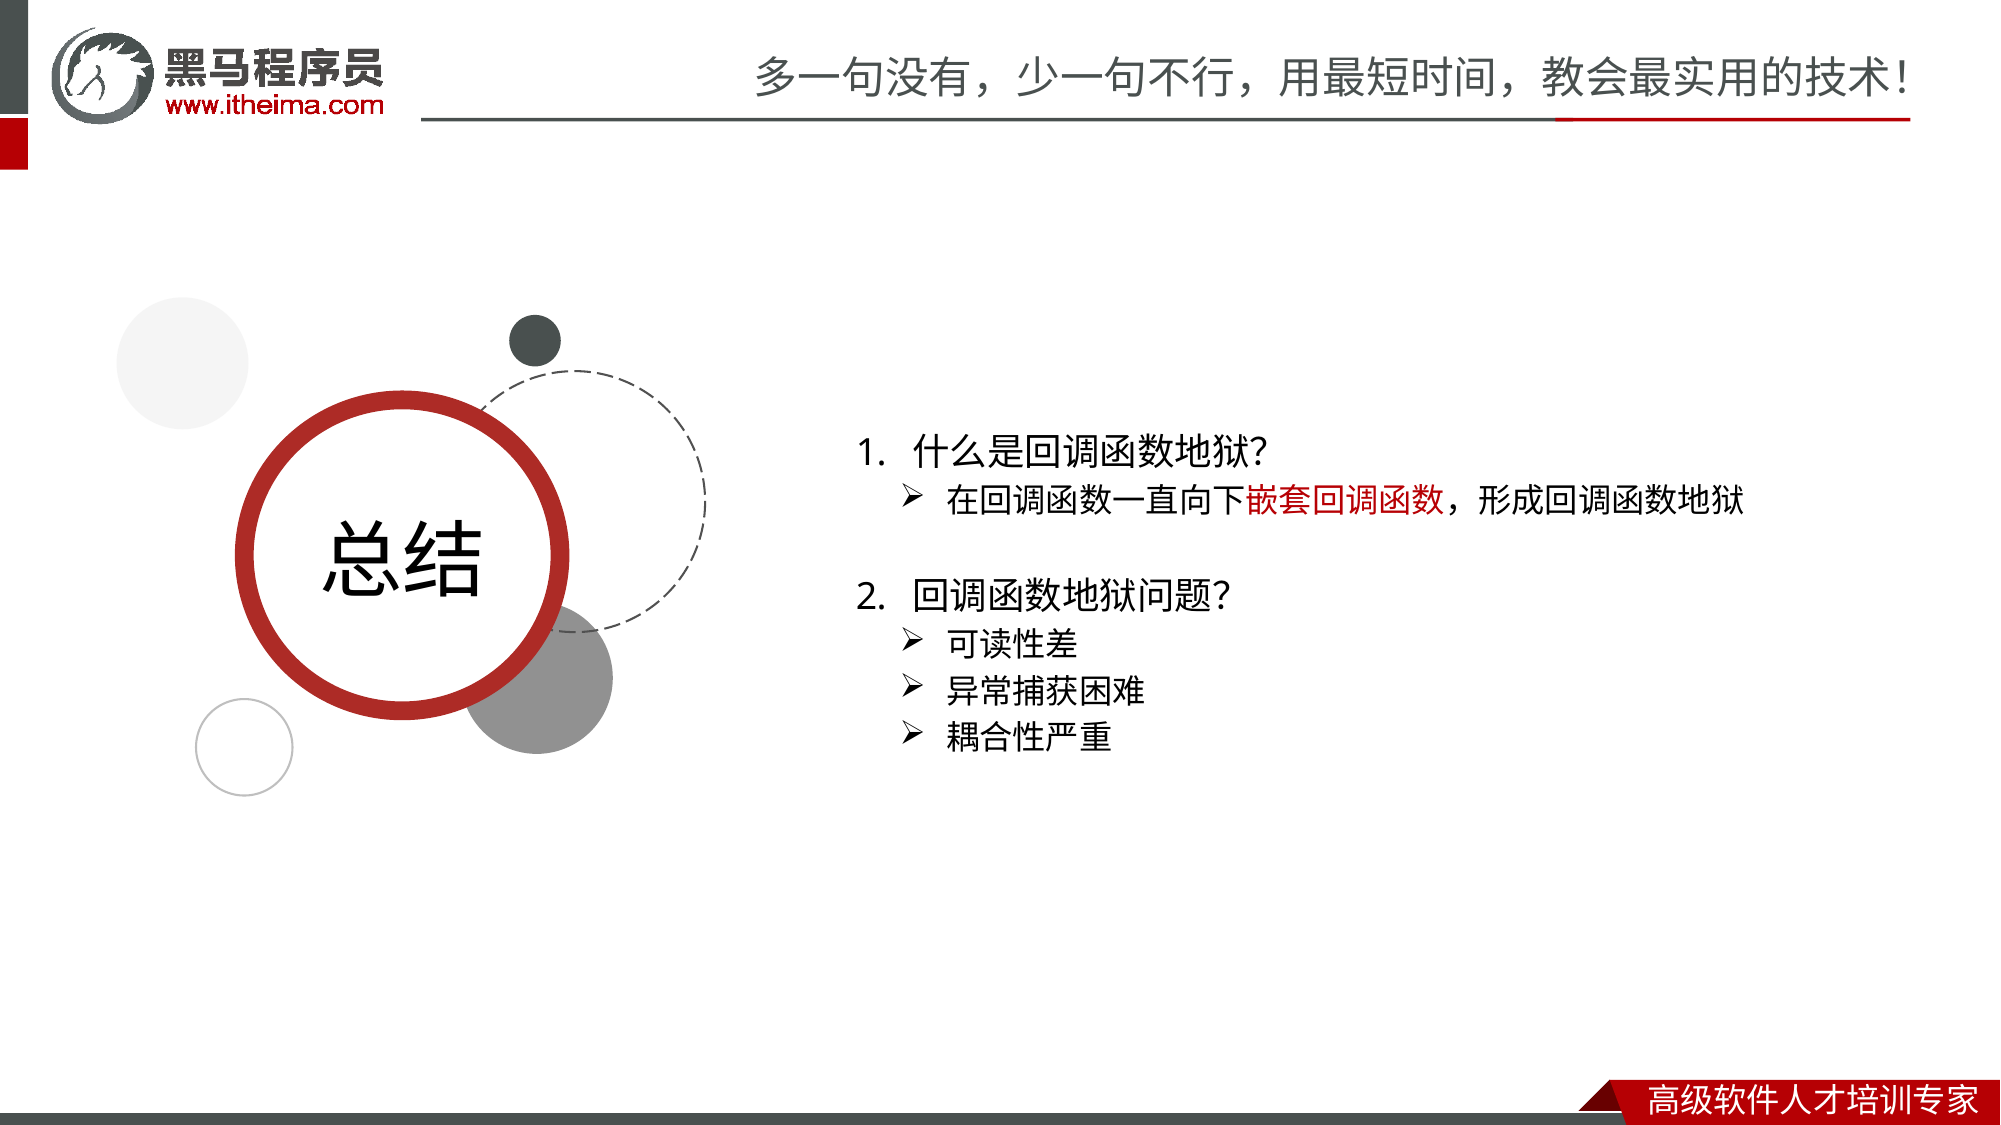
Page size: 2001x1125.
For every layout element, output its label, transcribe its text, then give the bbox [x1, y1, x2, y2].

list 什么是回调函数地狱？ 在回调函数一直向下嵌套回调函数，形成回调函数地狱 回调函数地狱问题？ 可读性差 异常捕获困难 耦合性严重 [841, 183, 1827, 956]
picture [50, 26, 384, 125]
